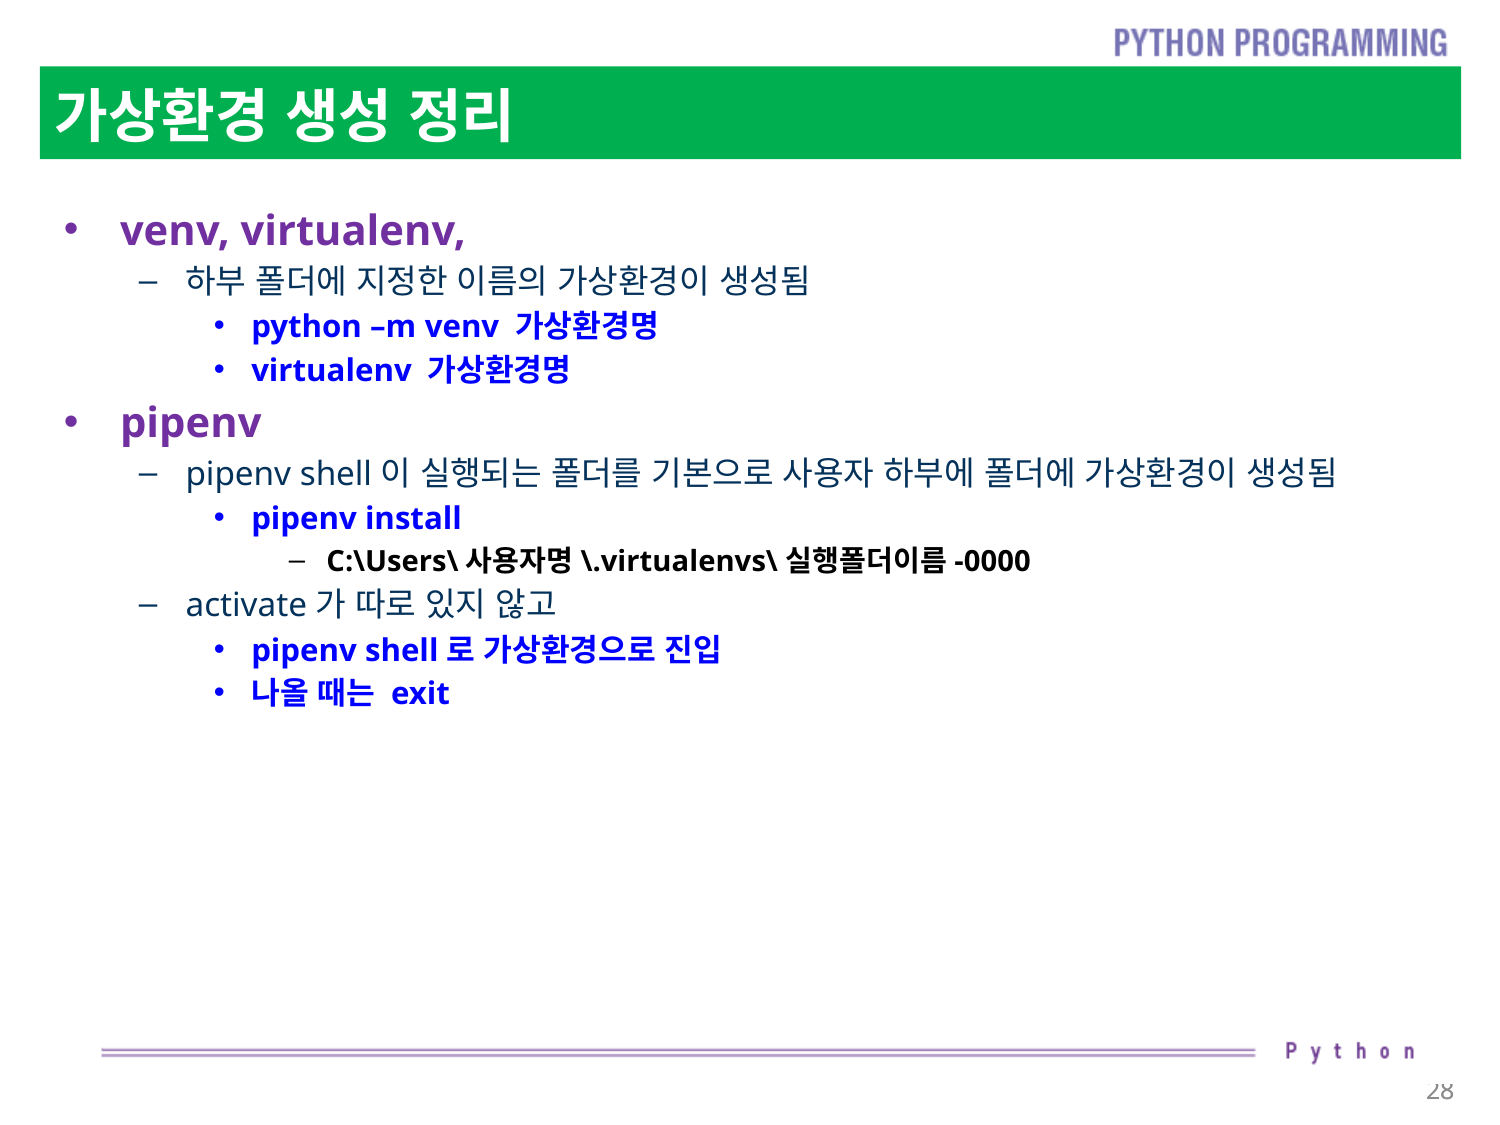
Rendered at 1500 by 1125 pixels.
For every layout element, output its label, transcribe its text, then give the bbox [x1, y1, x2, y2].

picture [1106, 13, 1462, 66]
picture [18, 1020, 1483, 1084]
title 가상환경 생성 정리 [39, 76, 1444, 152]
list venv, virtualenv, 하부 폴더에 지정한 이름의 가상환경이 생성됨 python –m venv 가상환경명 virtualenv 가상환경명 pipenv pipenv shell이 실행되는 폴더를 기본으로 사용자 하부에 폴더에 가상환경이 생성됨 pipenv install C:\Users\사용자명\.virtualenvs\실행폴더이름-0000 activate가 따로 있지 않고 pipenv shell로 가상환경으로 진입 나올 때는 exit [48, 195, 1461, 1041]
slide_number 28 [1119, 1071, 1470, 1112]
